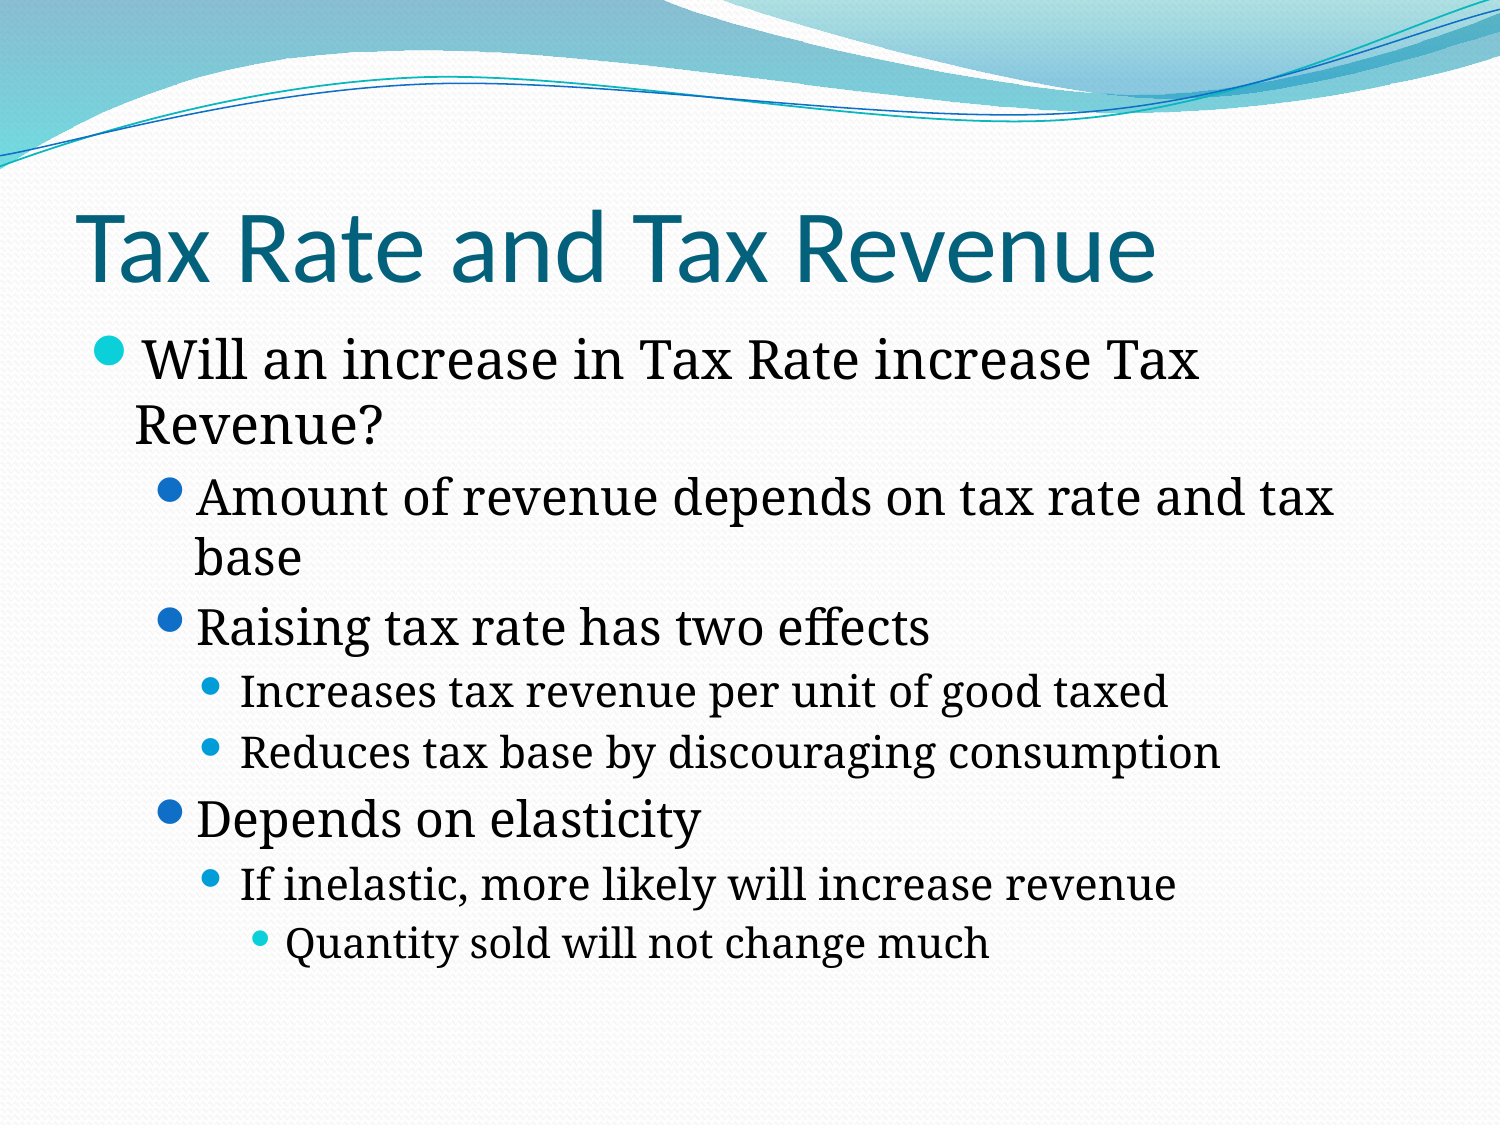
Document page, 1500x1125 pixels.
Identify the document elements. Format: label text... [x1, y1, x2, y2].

title Tax Rate and Tax Revenue [75, 115, 1425, 303]
list Will an increase in Tax Rate increase Tax Revenue? Amount of revenue depends on tax rate and tax base Raising tax rate has two effects Increases tax revenue per unit of good taxed Reduces tax base by discouraging consumption Depends on elasticity If inelastic, more likely will increase revenue Quantity sold will not change much [75, 317, 1425, 1038]
